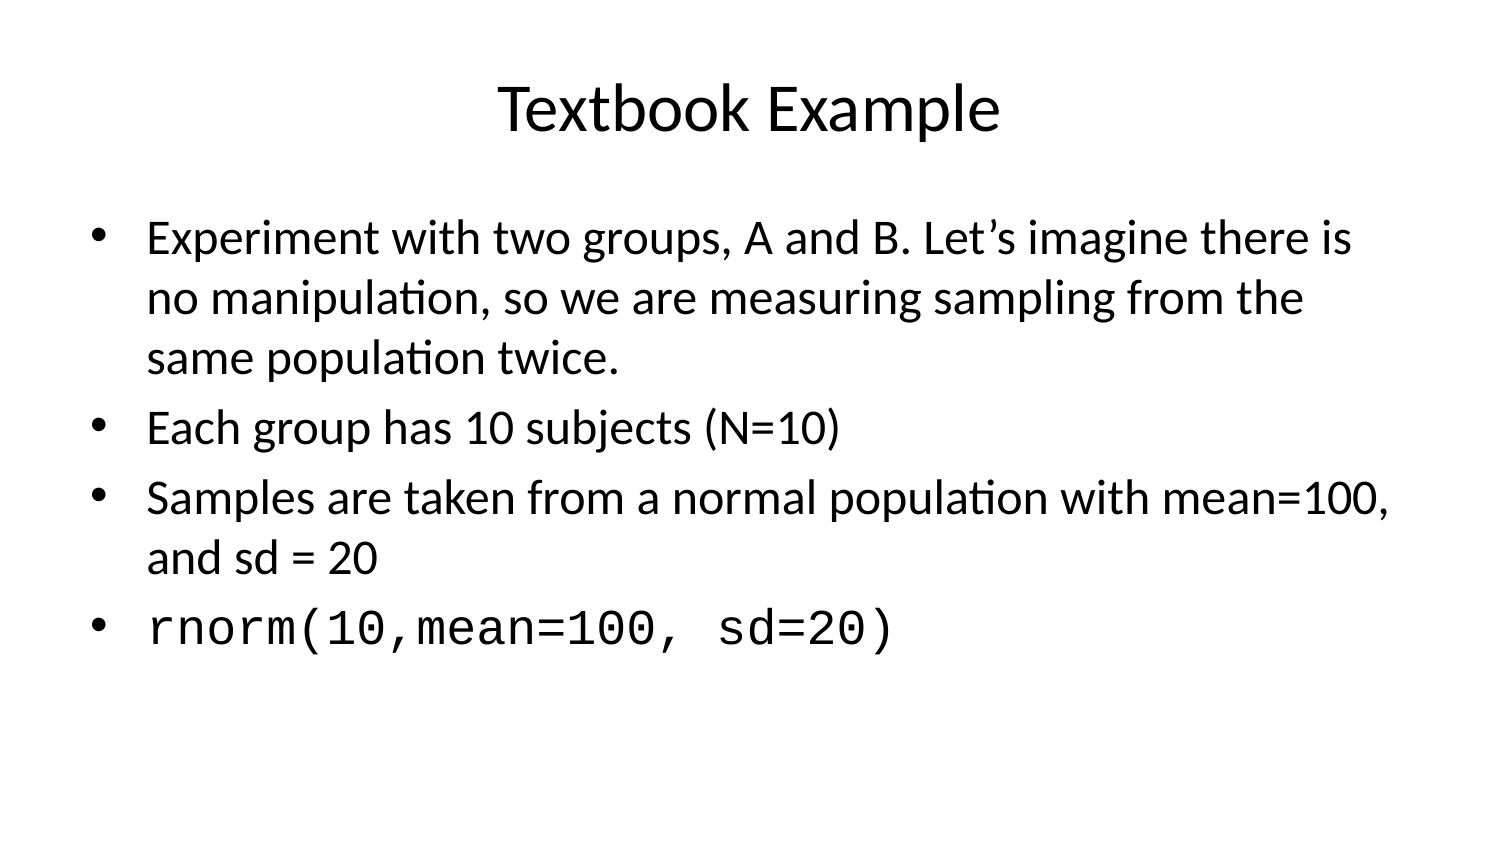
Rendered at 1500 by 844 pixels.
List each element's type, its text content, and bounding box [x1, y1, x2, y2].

list Experiment with two groups, A and B. Let’s imagine there is no manipulation, so we are measuring sampling from the same population twice. Each group has 10 subjects (N=10) Samples are taken from a normal population with mean=100, and sd = 20 rnorm(10,mean=100, sd=20) [75, 196, 1425, 754]
title Textbook Example [75, 33, 1425, 175]
